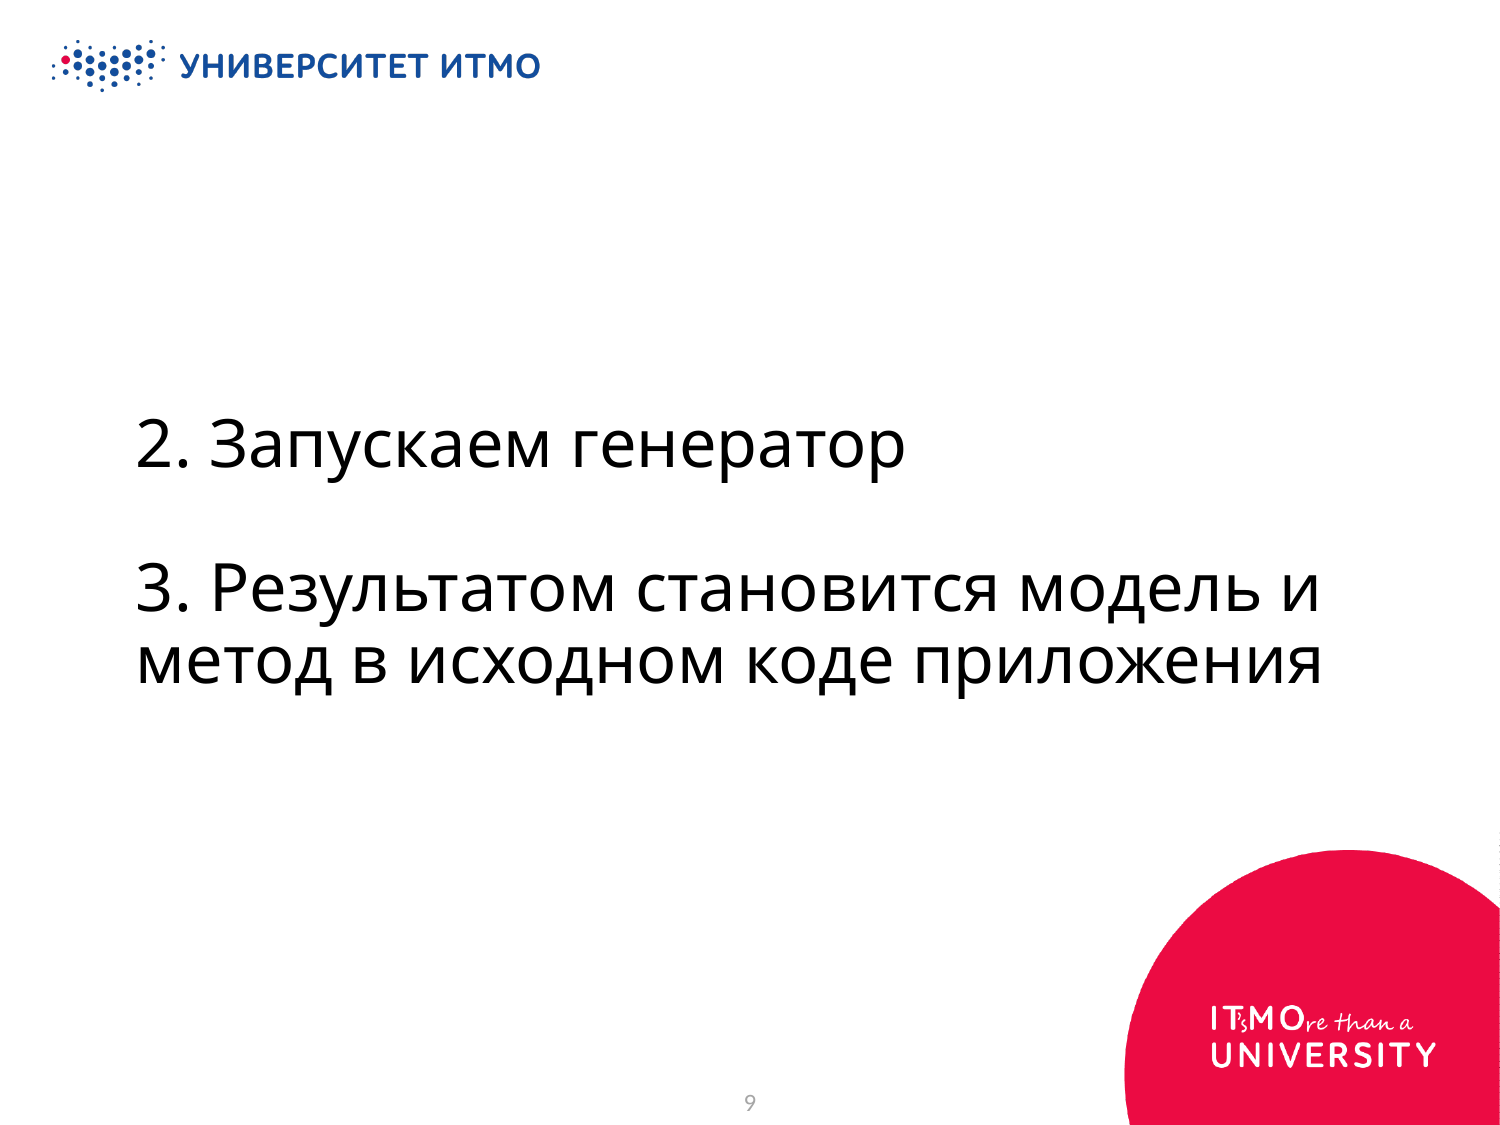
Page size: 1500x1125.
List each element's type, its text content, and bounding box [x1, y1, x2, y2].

text_box 9 [728, 1079, 772, 1125]
title 2. Запускаем генератор 3. Результатом становится модель и метод в исходном коде приложения [120, 311, 1381, 706]
picture [1104, 829, 1500, 1125]
picture [0, 1, 591, 130]
